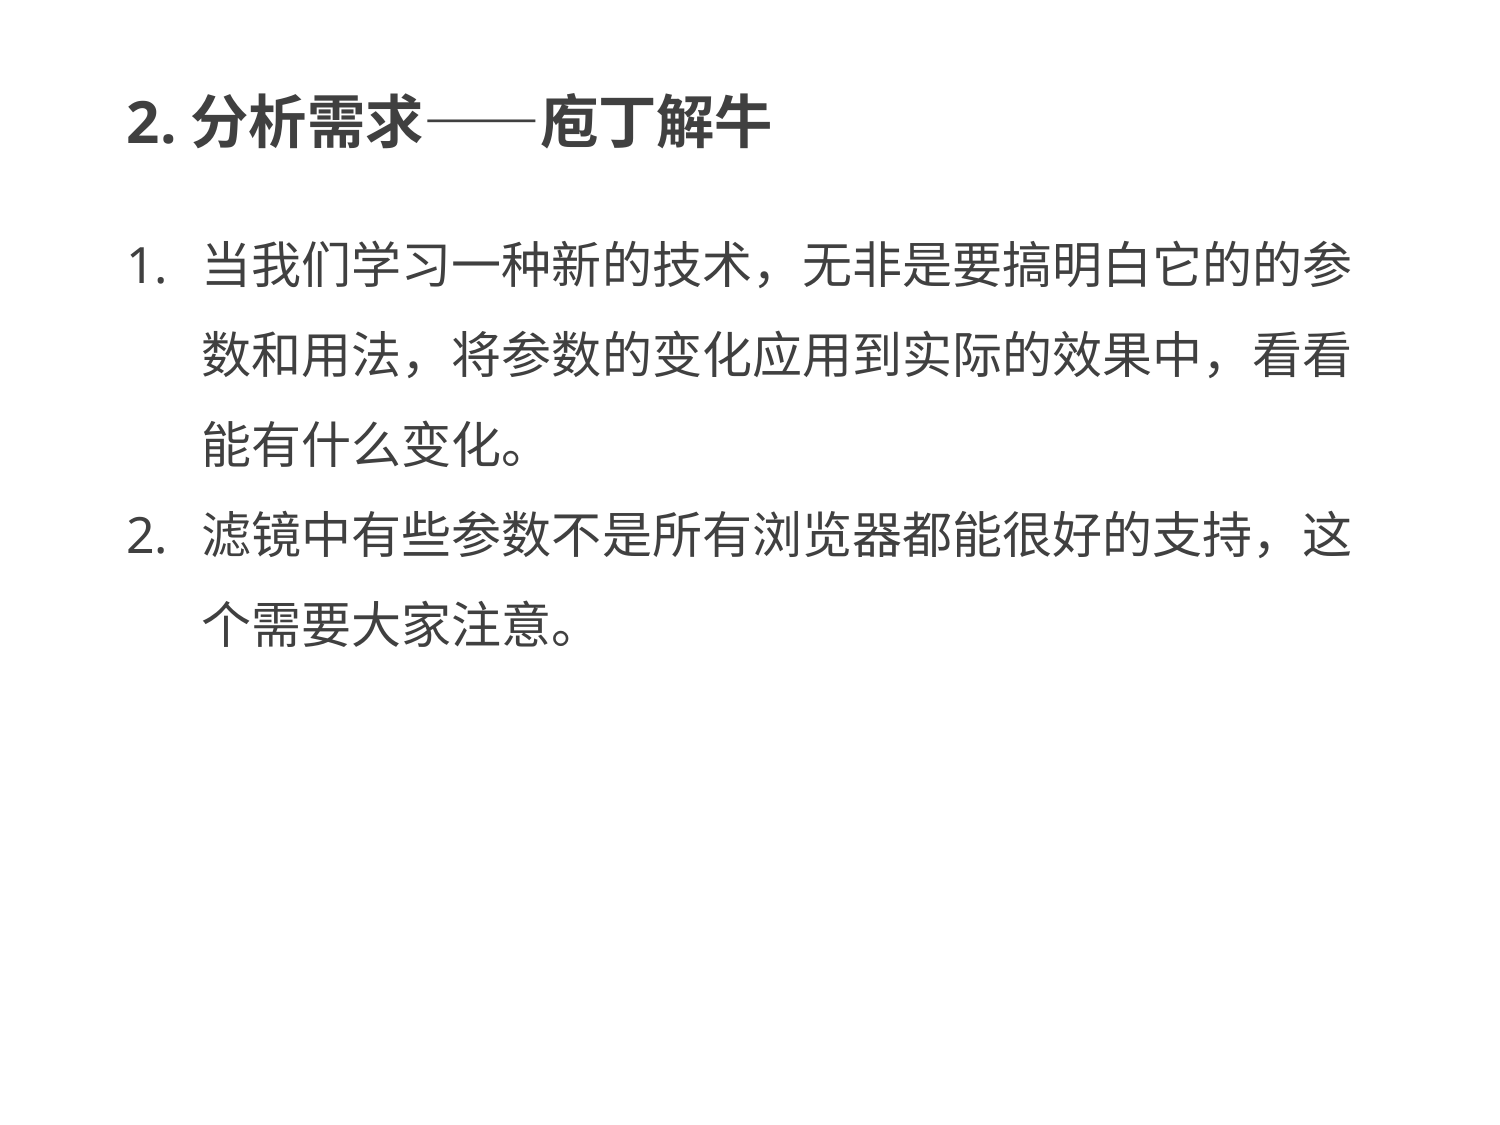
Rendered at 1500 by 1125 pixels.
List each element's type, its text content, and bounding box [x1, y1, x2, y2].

text_box 当我们学习一种新的技术，无非是要搞明白它的的参数和用法，将参数的变化应用到实际的效果中，看看能有什么变化。 滤镜中有些参数不是所有浏览器都能很好的支持，这个需要大家注意。 [112, 196, 1388, 751]
text_box 2.分析需求——庖丁解牛 [112, 78, 1388, 163]
